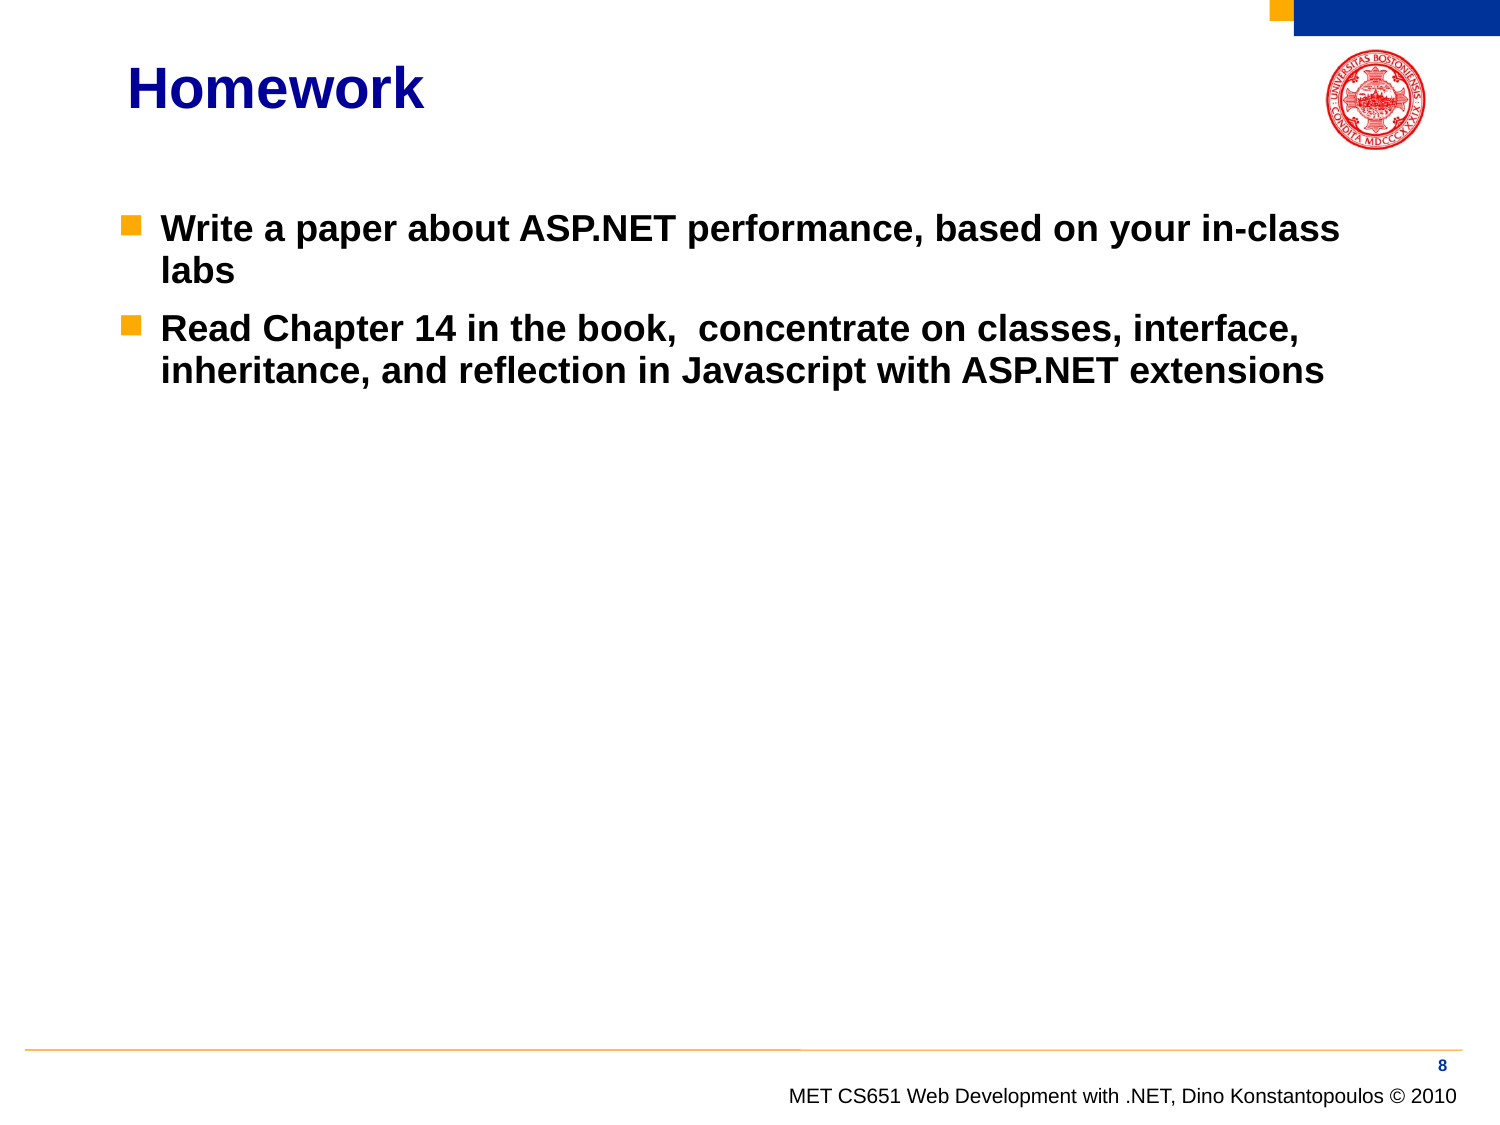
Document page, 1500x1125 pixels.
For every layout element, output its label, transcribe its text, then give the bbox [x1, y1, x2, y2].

title Homework [112, 49, 1288, 113]
list Write a paper about ASP.NET performance, based on your in-class labs Read Chapter 14 in the book, concentrate on classes, interface, inheritance, and reflection in Javascript with ASP.NET extensions [108, 199, 1413, 1038]
slide_number 8 [1374, 1049, 1463, 1076]
picture [1325, 49, 1426, 150]
